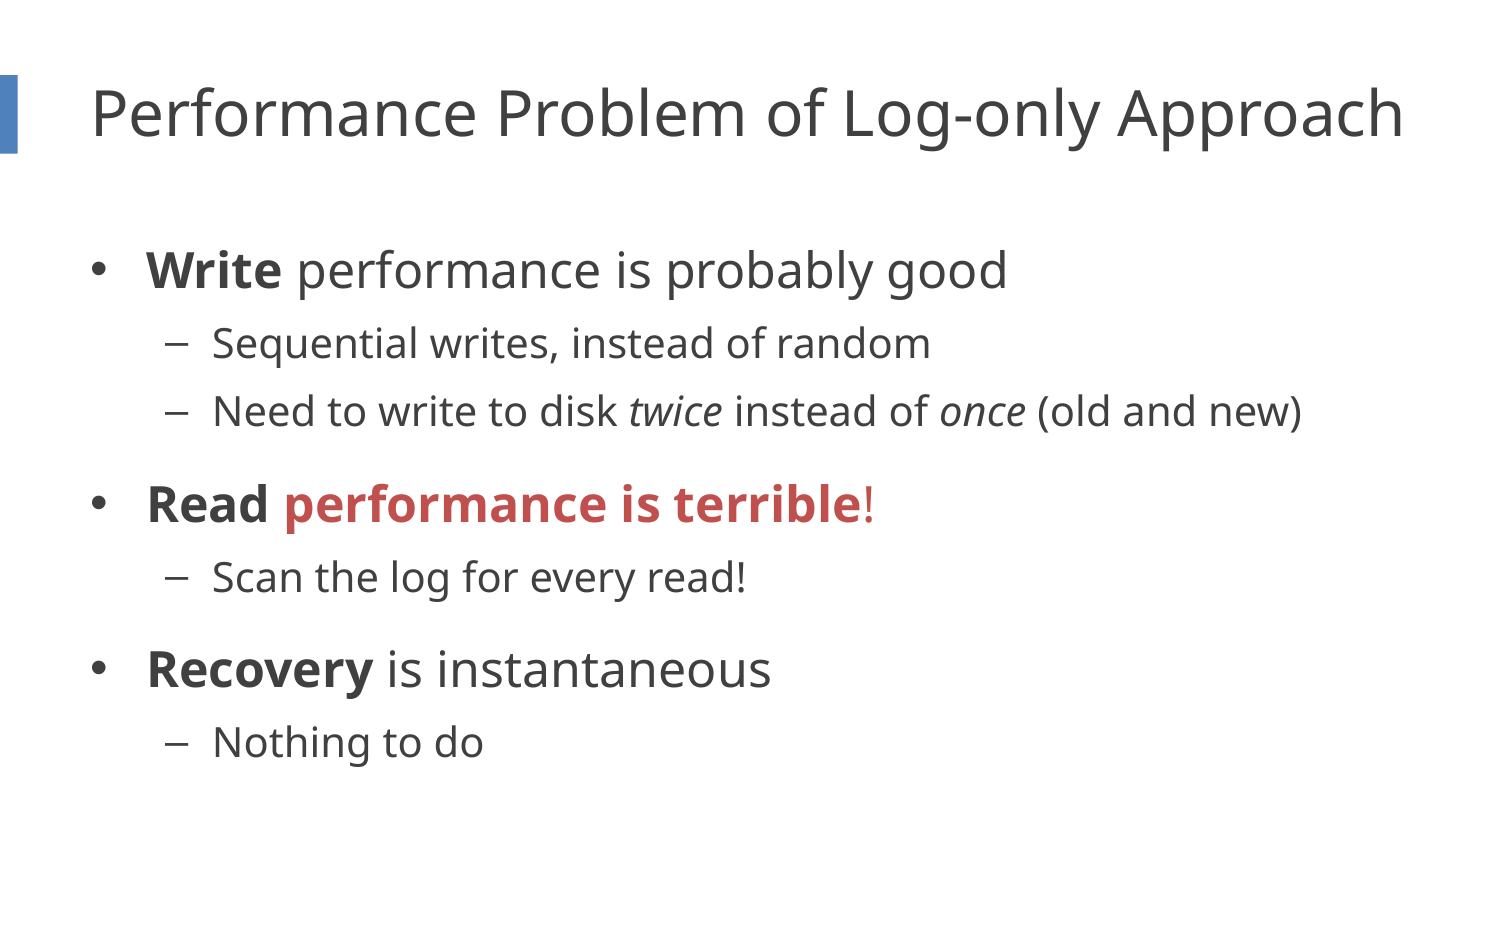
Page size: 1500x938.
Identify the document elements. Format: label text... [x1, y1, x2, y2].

list Write performance is probably good Sequential writes, instead of random Need to write to disk twice instead of once (old and new) Read performance is terrible! Scan the log for every read! Recovery is instantaneous Nothing to do [75, 218, 1425, 838]
title Performance Problem of Log-only Approach [75, 37, 1425, 186]
